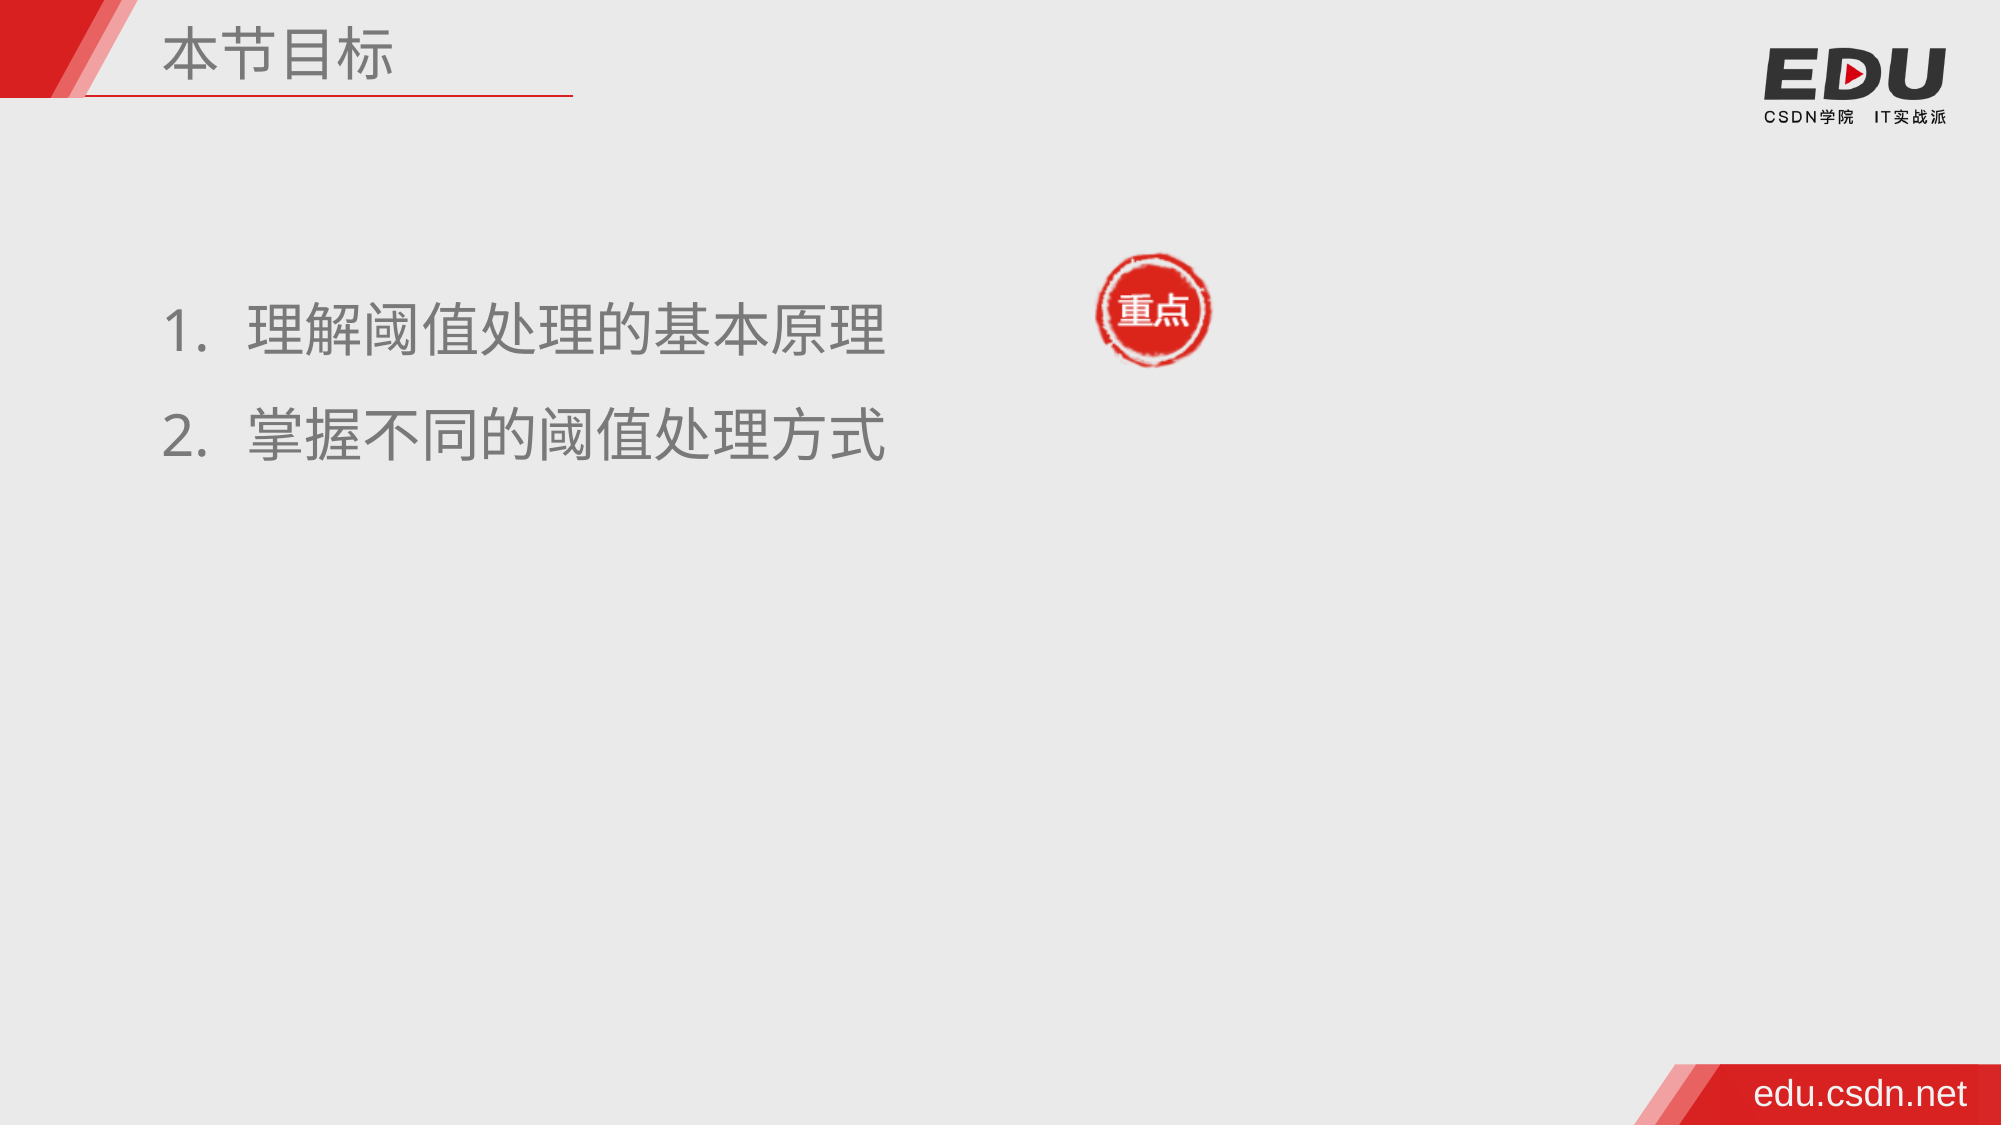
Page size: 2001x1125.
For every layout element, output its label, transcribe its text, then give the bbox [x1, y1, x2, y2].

picture [1094, 250, 1214, 371]
picture [1761, 42, 1948, 128]
text_box 理解阈值处理的基本原理 掌握不同的阈值处理方式 [154, 250, 1130, 476]
text_box 本节目标 [154, 17, 809, 96]
